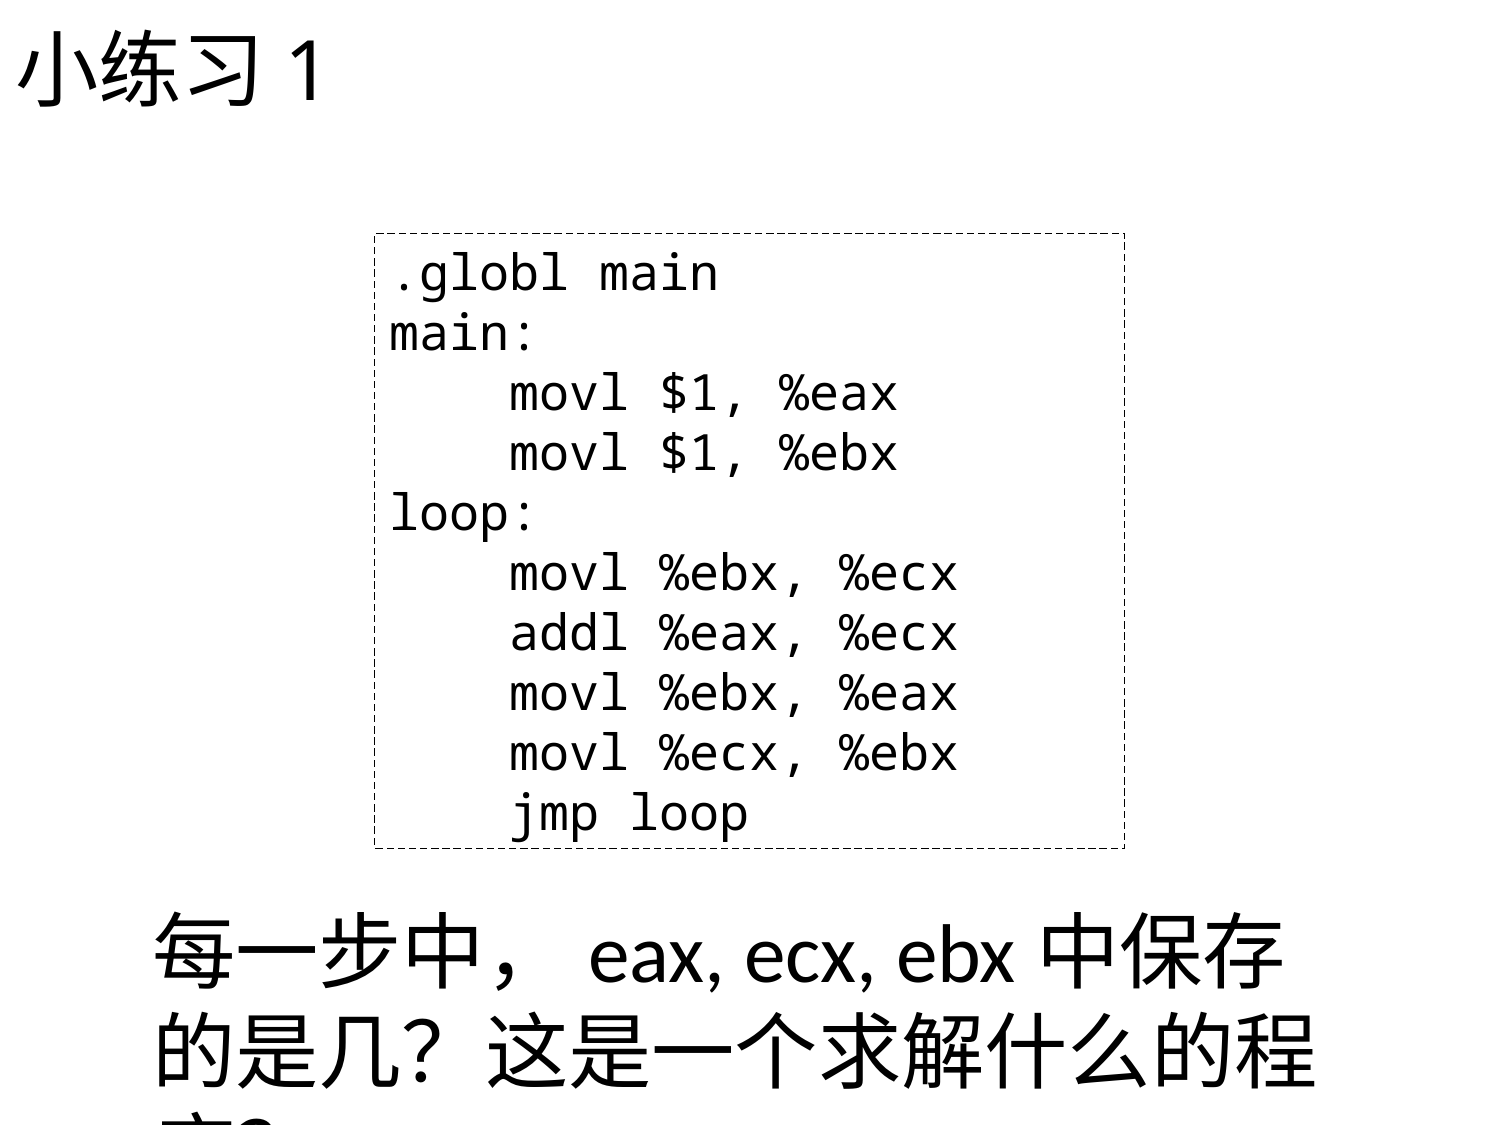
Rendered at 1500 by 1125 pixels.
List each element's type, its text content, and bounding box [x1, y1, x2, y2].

text_box .globl main main: movl $1, %eax movl $1, %ebx loop: movl %ebx, %ecx addl %eax, %ecx movl %ebx, %eax movl %ecx, %ebx jmp loop [374, 233, 1125, 849]
title 小练习1 [0, 0, 1500, 147]
text_box 每一步中，eax, ecx, ebx中保存的是几？这是一个求解什么的程序？ [137, 891, 1363, 1125]
